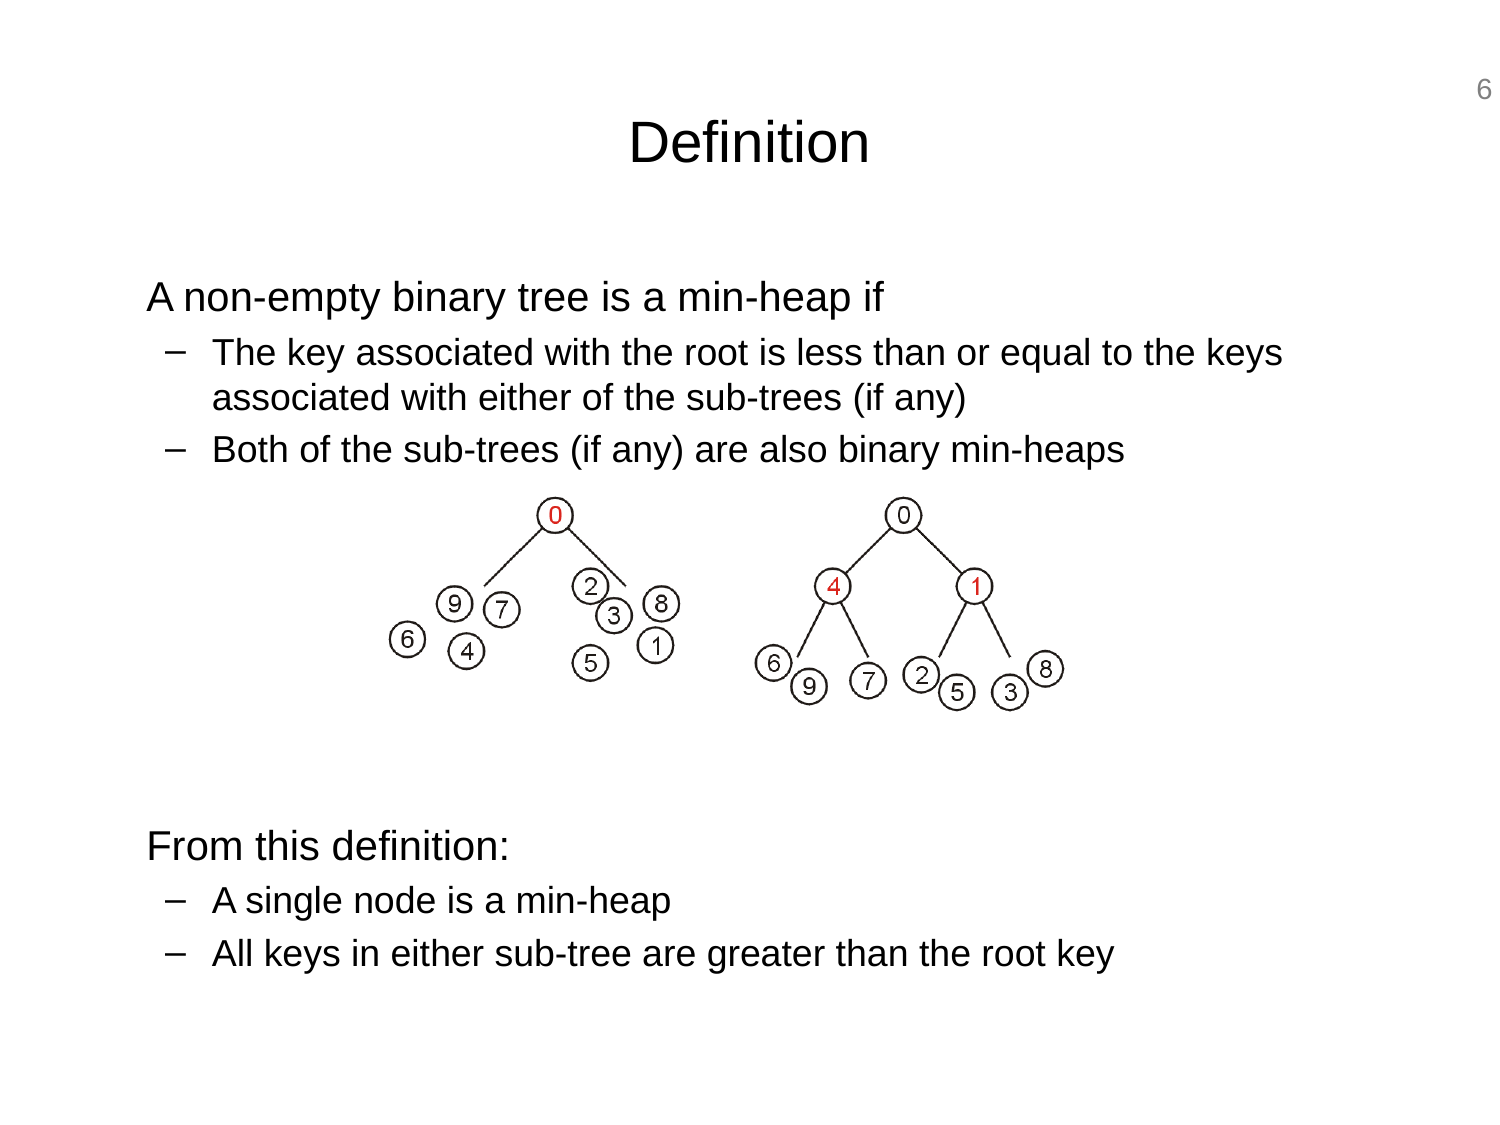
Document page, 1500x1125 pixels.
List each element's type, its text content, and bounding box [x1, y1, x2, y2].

picture [383, 491, 1069, 717]
title Definition [75, 45, 1425, 233]
list A non-empty binary tree is a min-heap if The key associated with the root is less than or equal to the keys associated with either of the sub-trees (if any) Both of the sub-trees (if any) are also binary min-heaps From this definition: A single node is a min-heap All keys in either sub-tree are greater than the root key [75, 262, 1425, 1005]
